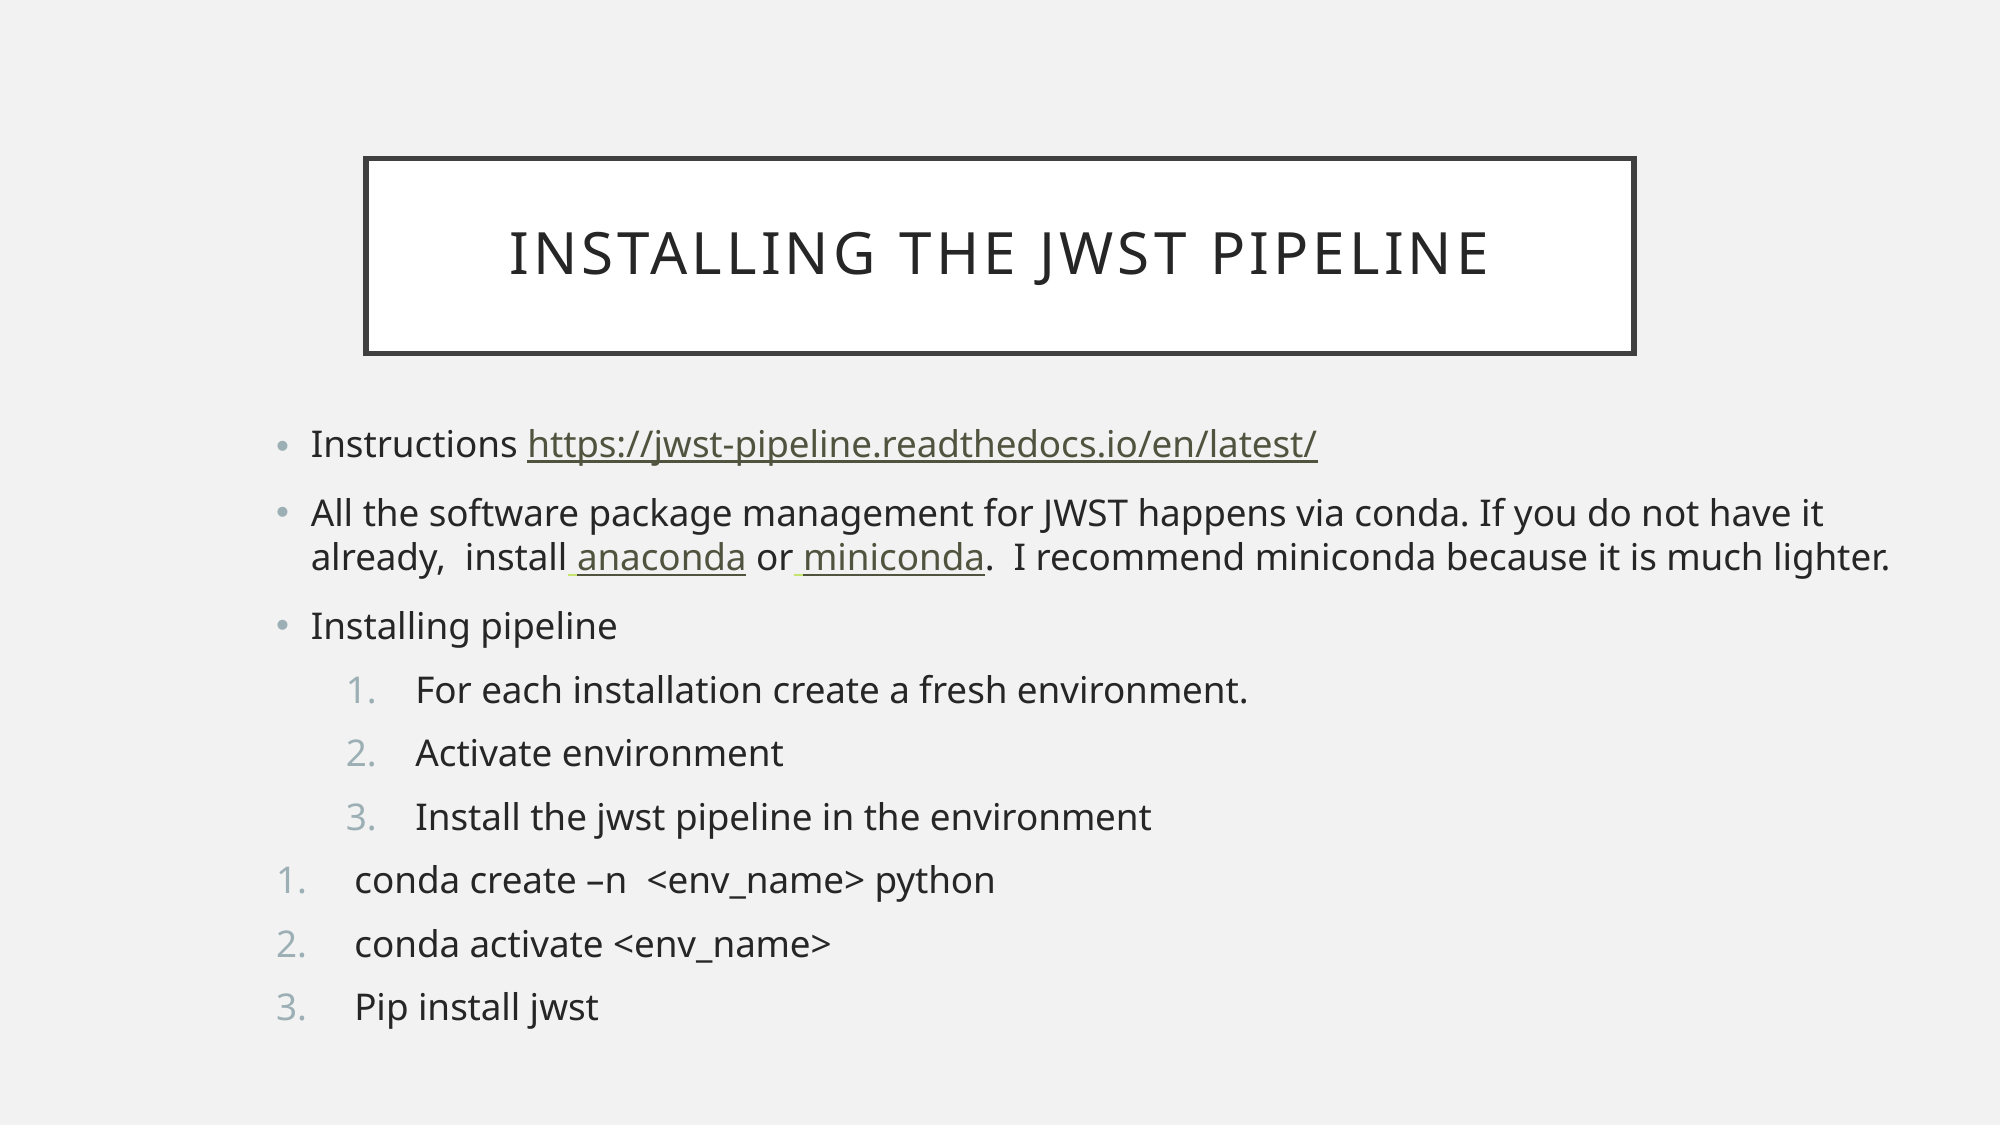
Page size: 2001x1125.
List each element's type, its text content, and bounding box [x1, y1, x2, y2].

title Installing the JWST Pipeline [363, 156, 1637, 356]
list Instructions https://jwst-pipeline.readthedocs.io/en/latest/ All the software package management for JWST happens via conda. If you do not have it already, install anaconda or miniconda. I recommend miniconda because it is much lighter. Installing pipeline For each installation create a fresh environment. Activate environment Install the jwst pipeline in the environment conda create –n <env_name> python conda activate <env_name> Pip install jwst [261, 412, 1908, 1070]
